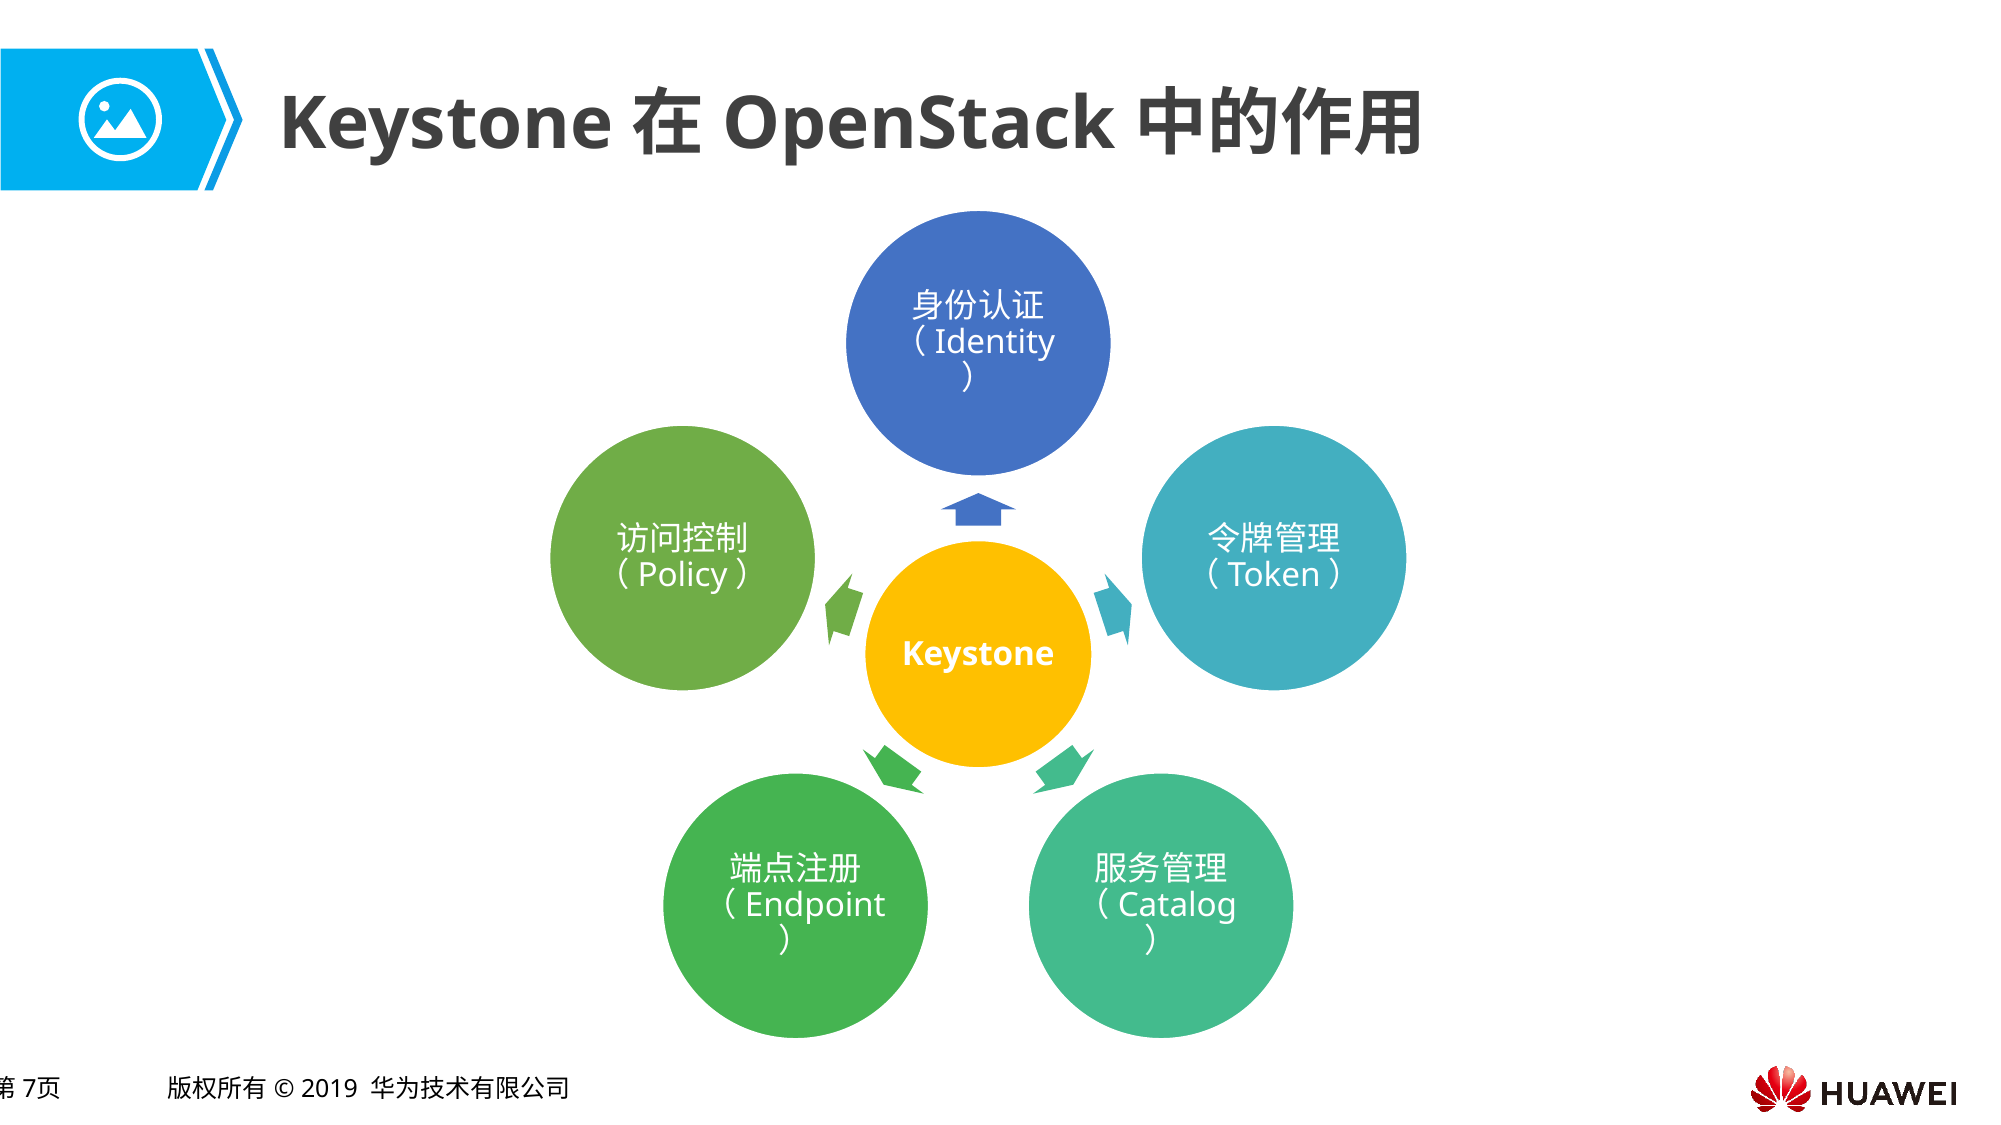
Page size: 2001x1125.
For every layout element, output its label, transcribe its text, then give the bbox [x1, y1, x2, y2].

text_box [402, 231, 1555, 1018]
title Keystone在OpenStack中的作用 [261, 67, 1875, 173]
picture [1751, 1066, 1956, 1112]
